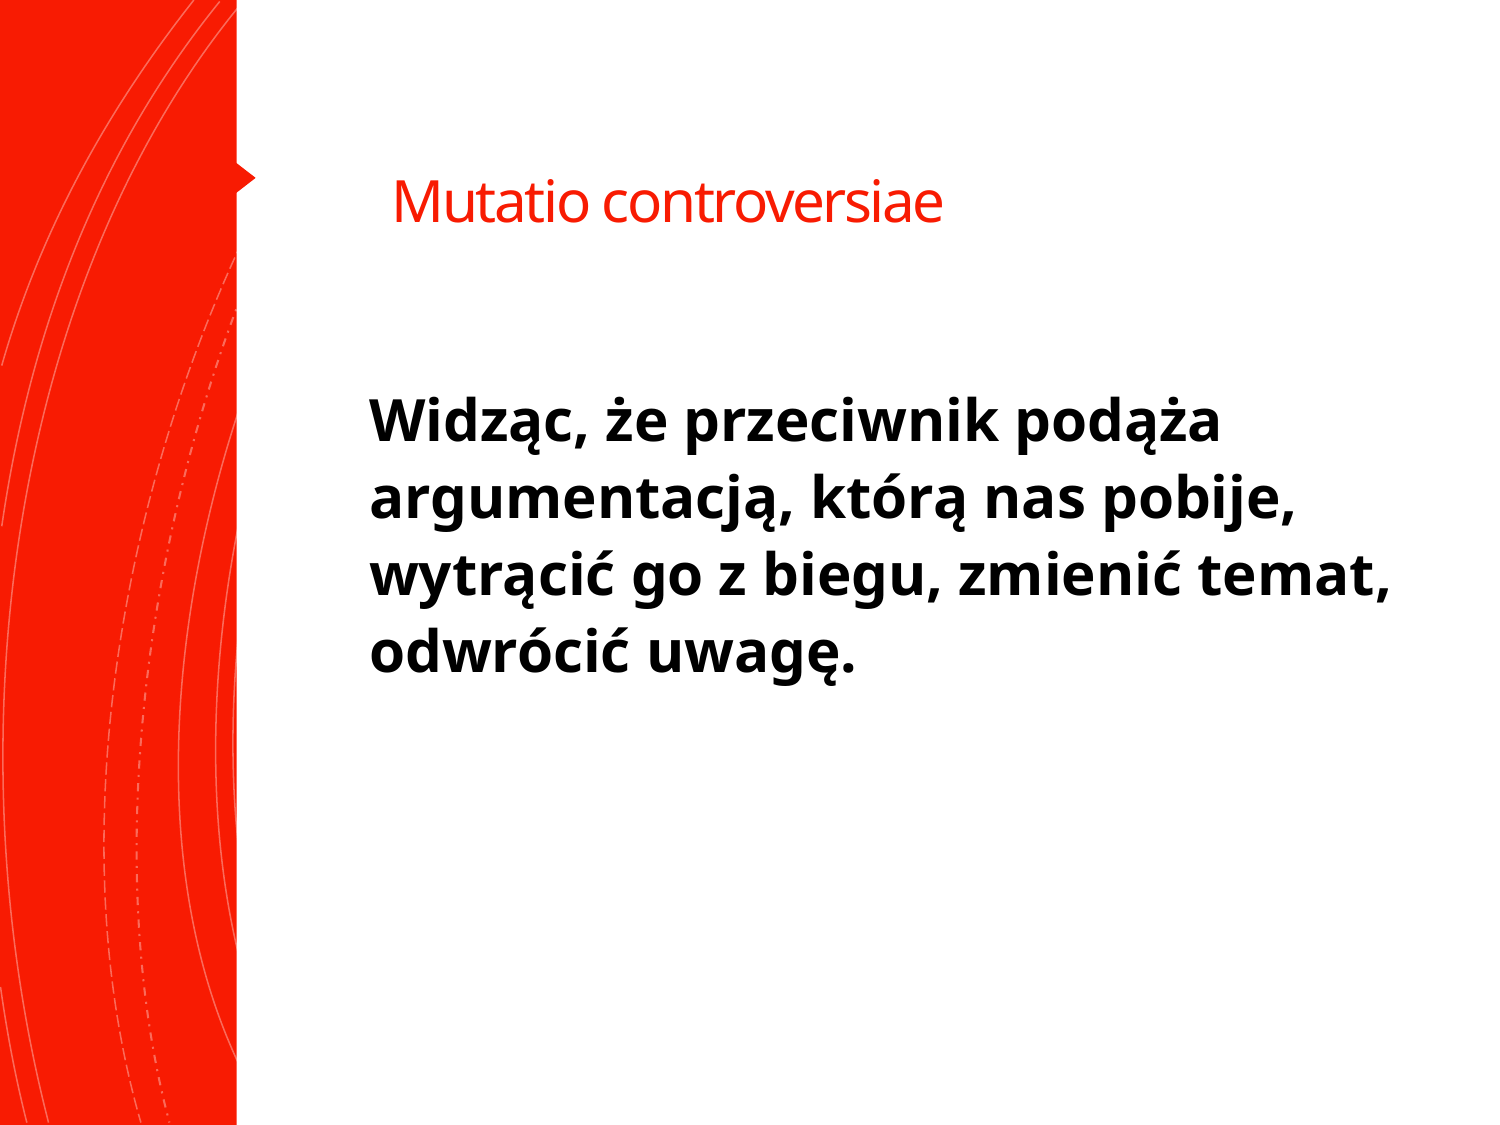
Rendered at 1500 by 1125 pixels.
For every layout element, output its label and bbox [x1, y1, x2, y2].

text_box [0, 0, 1498, 1125]
